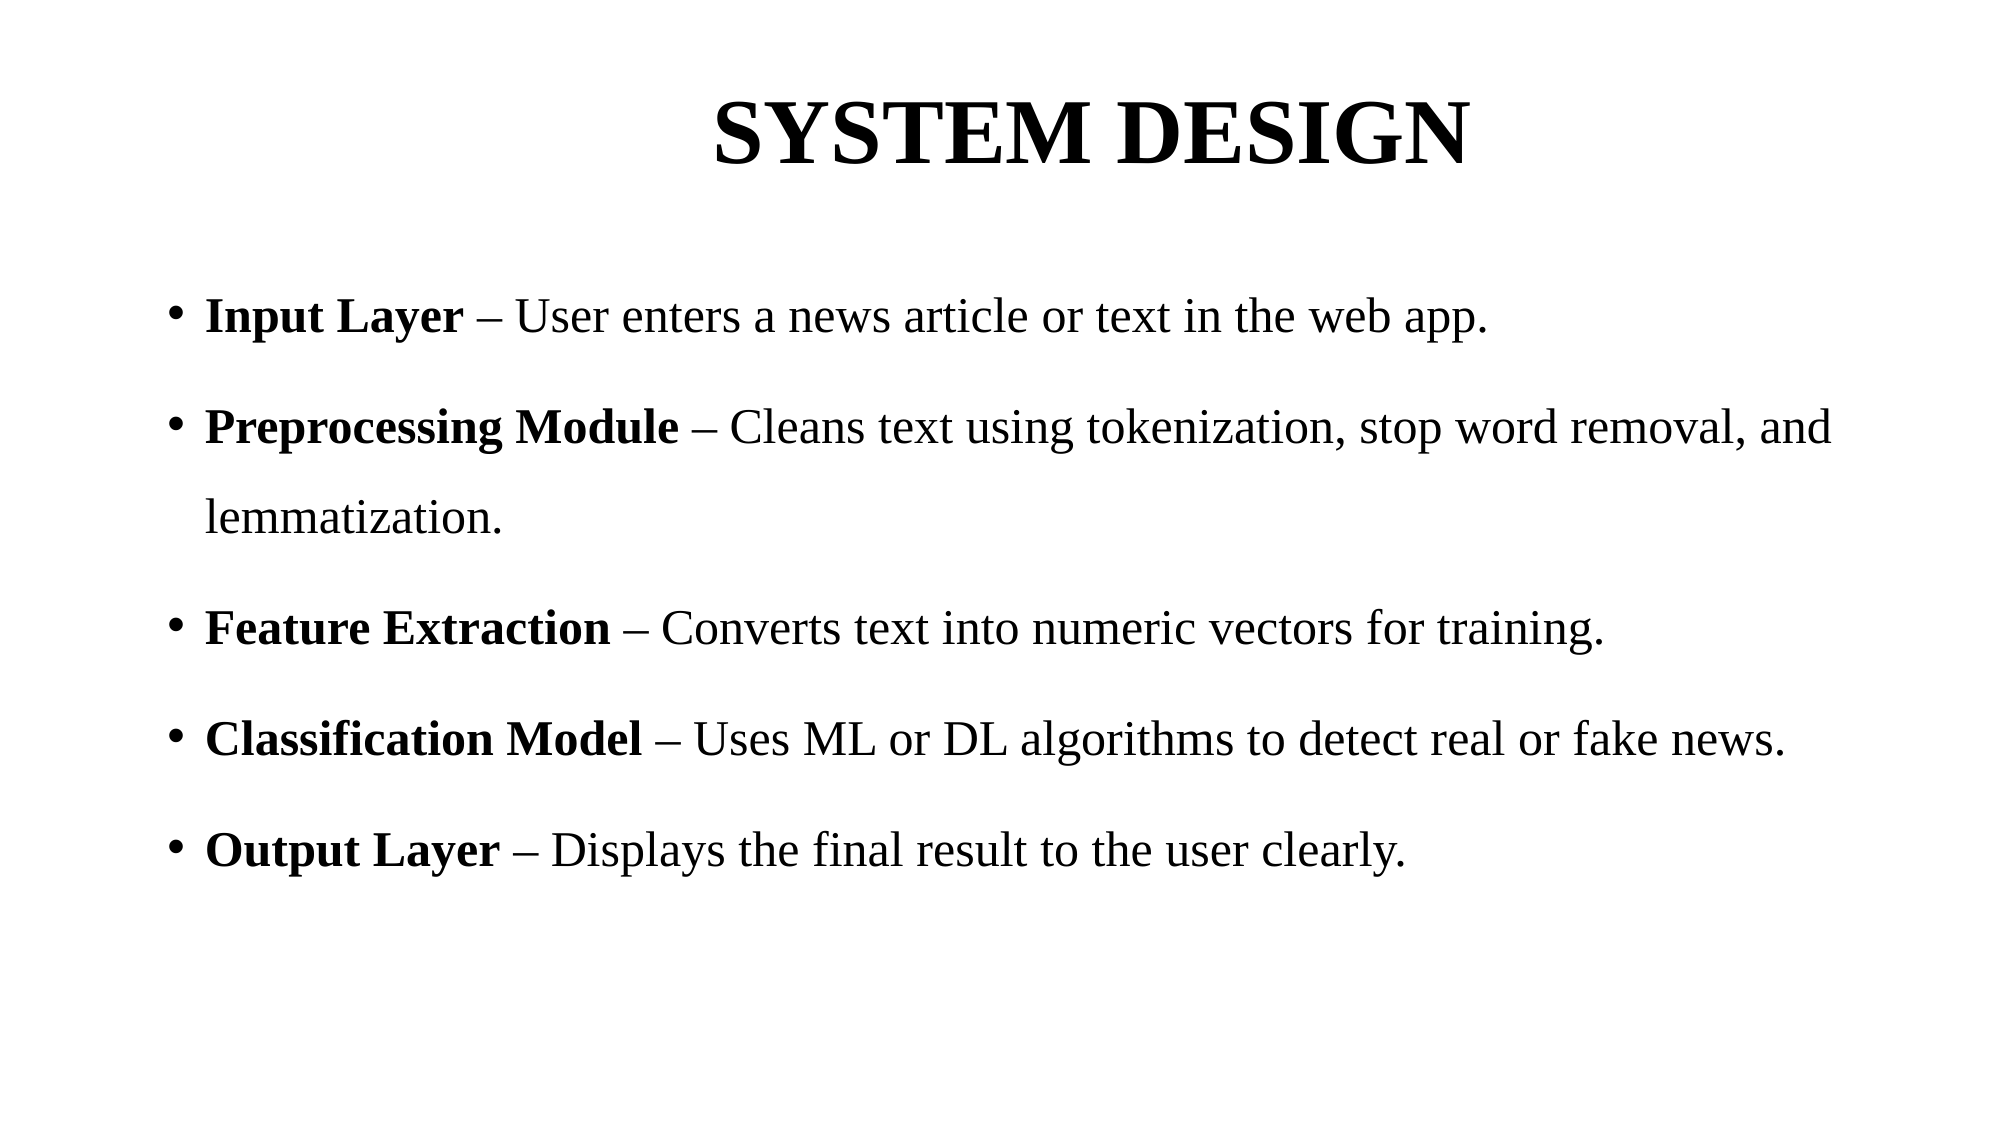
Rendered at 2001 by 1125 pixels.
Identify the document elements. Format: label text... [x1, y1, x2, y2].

title SYSTEM DESIGN [137, 69, 1863, 194]
list Input Layer – User enters a news article or text in the web app. Preprocessing Module – Cleans text using tokenization, stop word removal, and lemmatization. Feature Extraction – Converts text into numeric vectors for training. Classification Model – Uses ML or DL algorithms to detect real or fake news. Output Layer – Displays the final result to the user clearly. [152, 245, 1848, 929]
